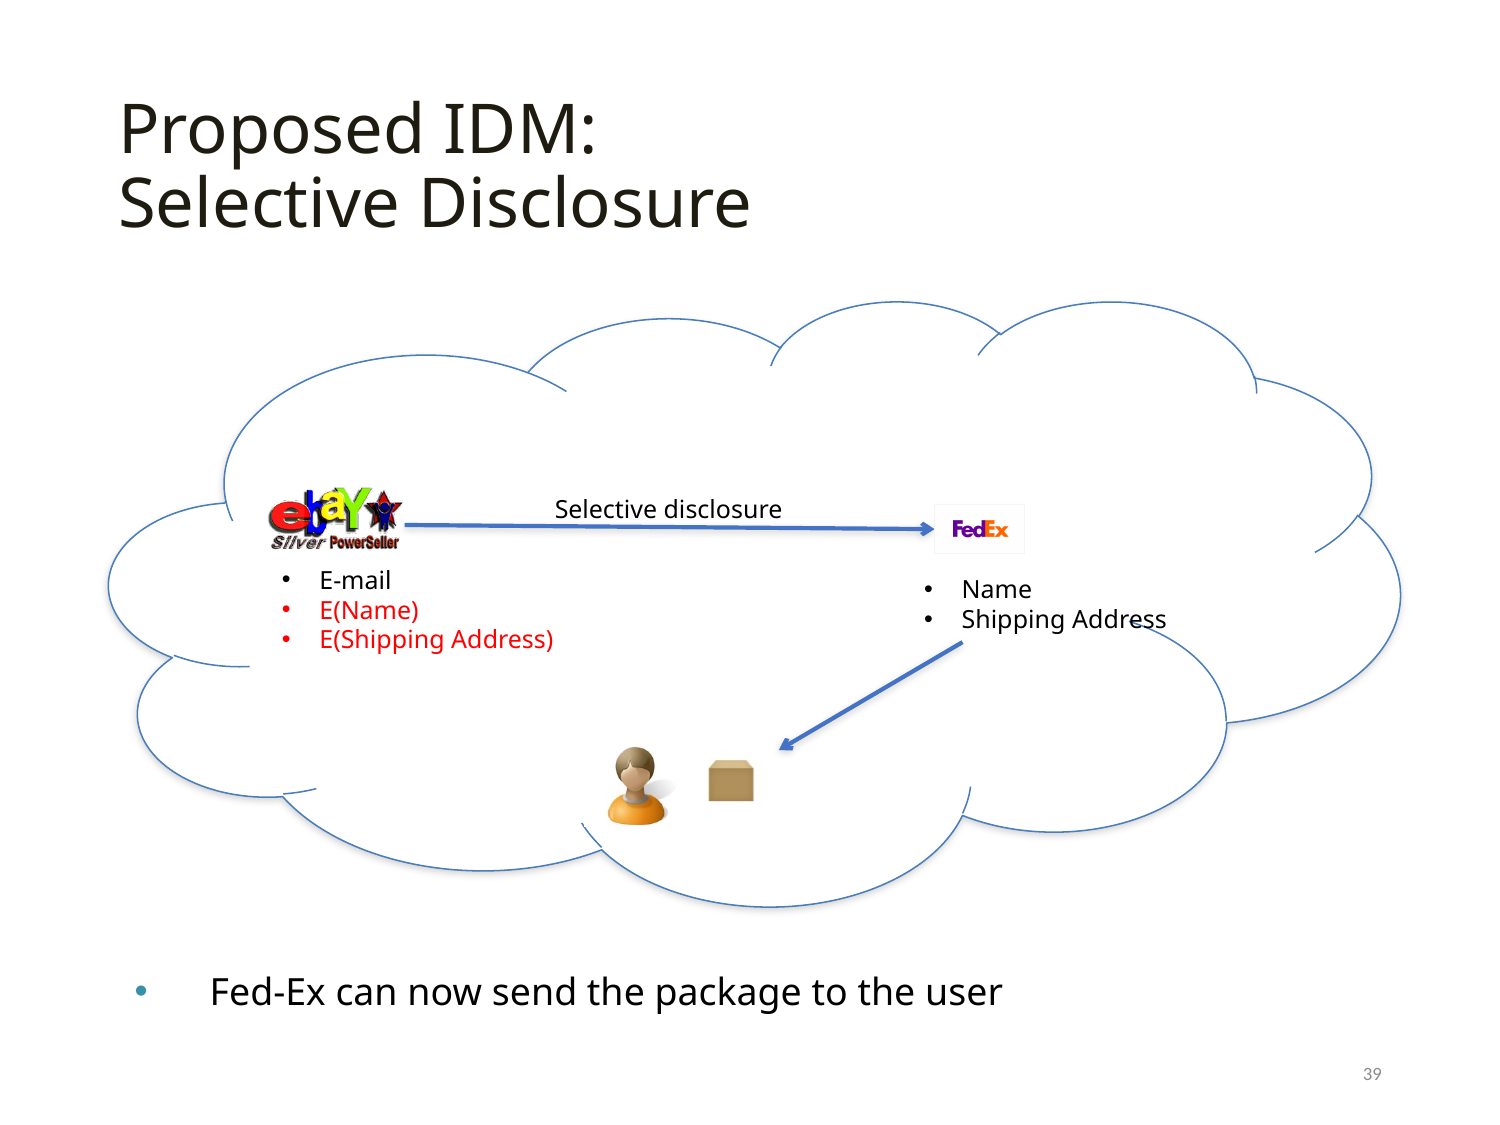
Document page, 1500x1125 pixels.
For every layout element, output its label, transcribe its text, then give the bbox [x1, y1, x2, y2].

picture [267, 485, 405, 552]
text_box Selective disclosure [521, 485, 816, 524]
title Proposed IDM: Selective Disclosure [103, 59, 1397, 278]
text_box [108, 301, 1401, 908]
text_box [405, 524, 934, 530]
text_box E-mail E(Name) E(Shipping Address) [267, 556, 585, 662]
text_box Fed-Ex can now send the package to the user [75, 960, 1400, 1066]
slide_number 39 [1059, 1042, 1397, 1103]
picture [934, 502, 1025, 556]
picture [584, 744, 779, 827]
text_box Name Shipping Address [909, 566, 1210, 641]
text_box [778, 642, 963, 750]
